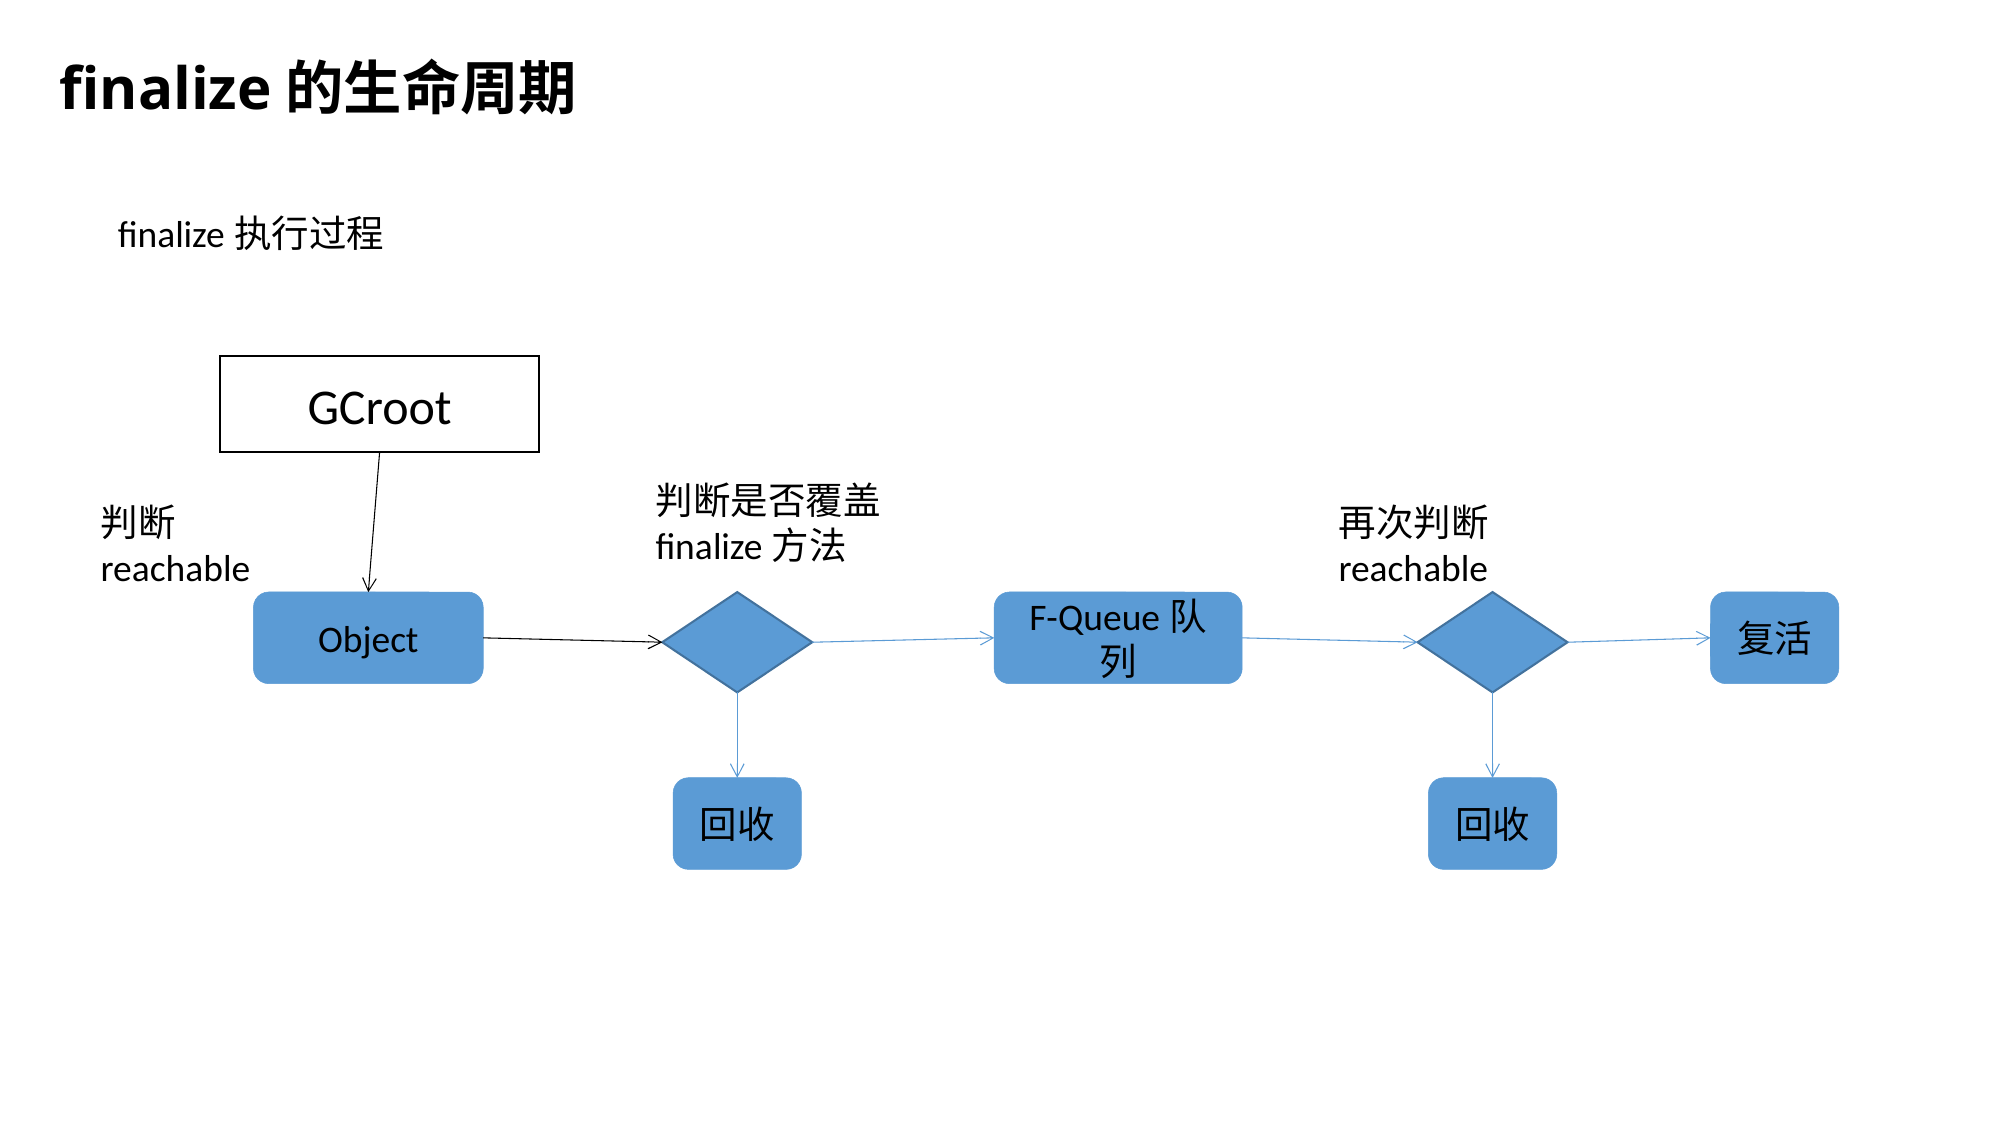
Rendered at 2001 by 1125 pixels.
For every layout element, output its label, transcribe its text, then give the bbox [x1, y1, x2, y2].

text_box finalize执行过程 [103, 202, 416, 263]
text_box Object [252, 590, 485, 685]
text_box [661, 590, 813, 694]
text_box F-Queue队列 [993, 590, 1244, 685]
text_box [812, 637, 995, 643]
text_box 判断是否覆盖finalize方法 [640, 469, 899, 574]
text_box GCroot [219, 355, 540, 453]
text_box 回收 [672, 776, 803, 871]
text_box 复活 [1709, 590, 1840, 685]
text_box [1417, 597, 1569, 694]
text_box finalize的生命周期 [44, 43, 872, 129]
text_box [368, 452, 380, 593]
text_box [1567, 637, 1711, 643]
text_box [483, 637, 663, 643]
text_box 再次判断reachable [1323, 491, 1662, 597]
text_box 判断reachable [85, 491, 344, 597]
text_box 回收 [1427, 776, 1558, 871]
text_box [1242, 637, 1418, 643]
